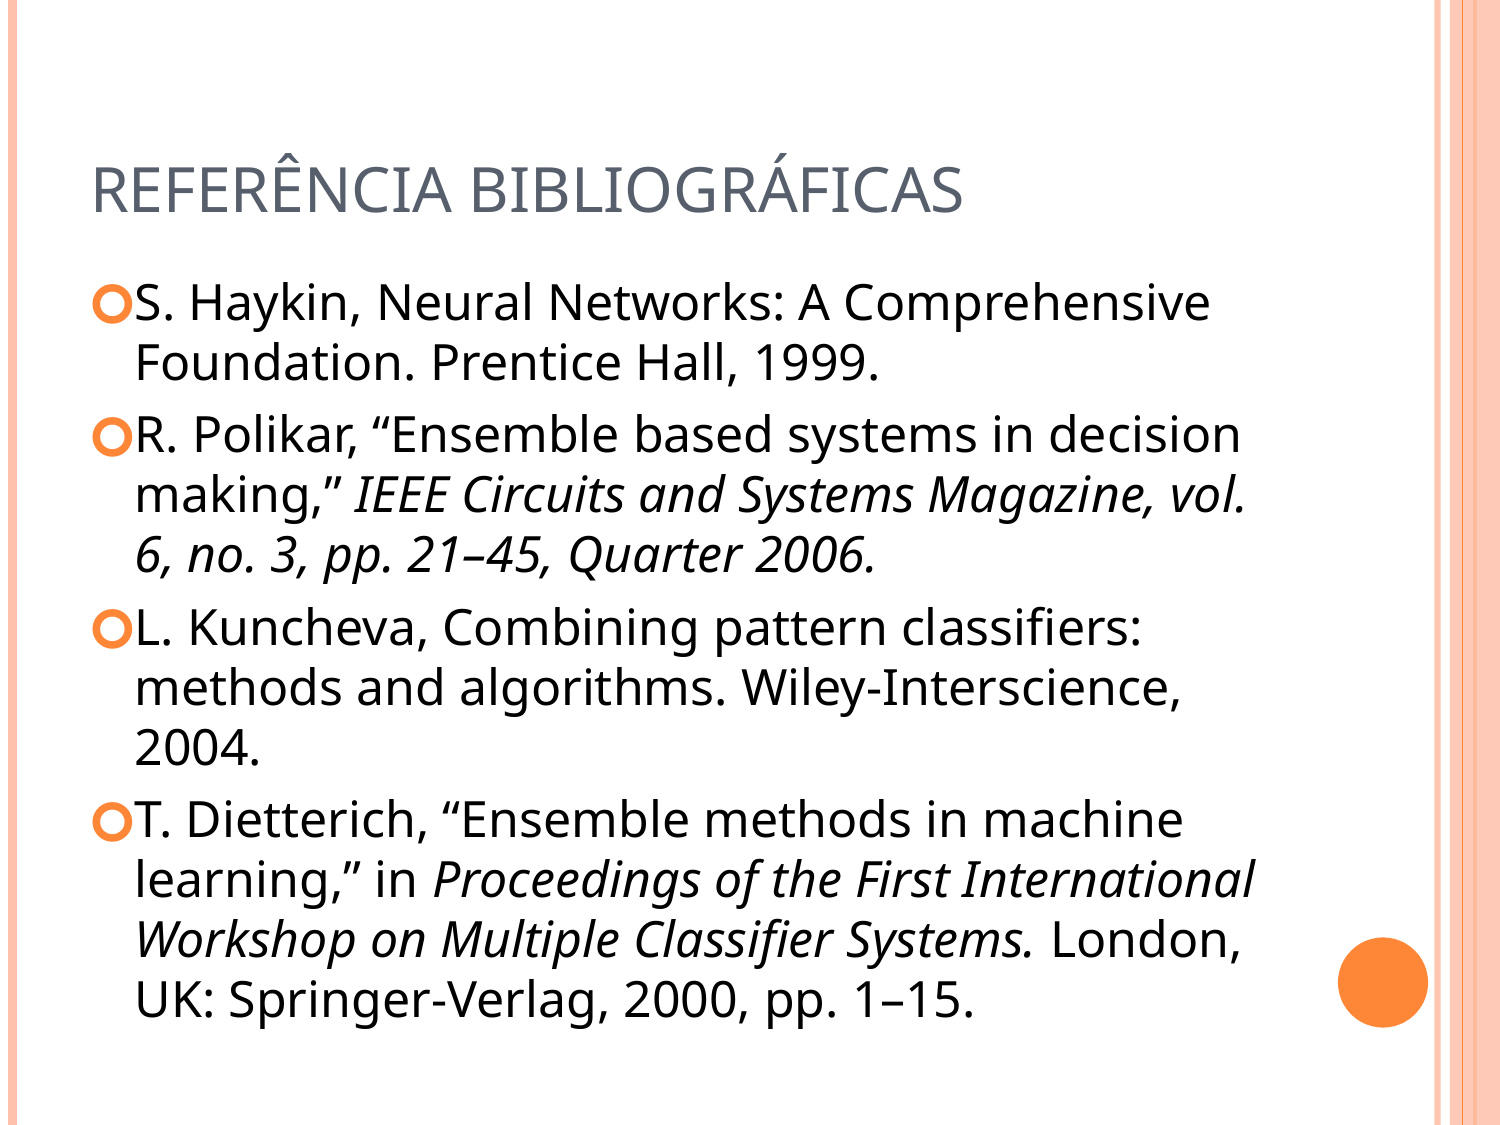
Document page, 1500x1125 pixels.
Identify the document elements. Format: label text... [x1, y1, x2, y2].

list S. Haykin, Neural Networks: A Comprehensive Foundation. Prentice Hall, 1999. R. Polikar, “Ensemble based systems in decision making,” IEEE Circuits and Systems Magazine, vol. 6, no. 3, pp. 21–45, Quarter 2006. L. Kuncheva, Combining pattern classifiers: methods and algorithms. Wiley-Interscience, 2004. T. Dietterich, “Ensemble methods in machine learning,” in Proceedings of the First International Workshop on Multiple Classifier Systems. London, UK: Springer-Verlag, 2000, pp. 1–15. [75, 262, 1300, 1062]
title Referência Bibliográficas [75, 45, 1300, 233]
